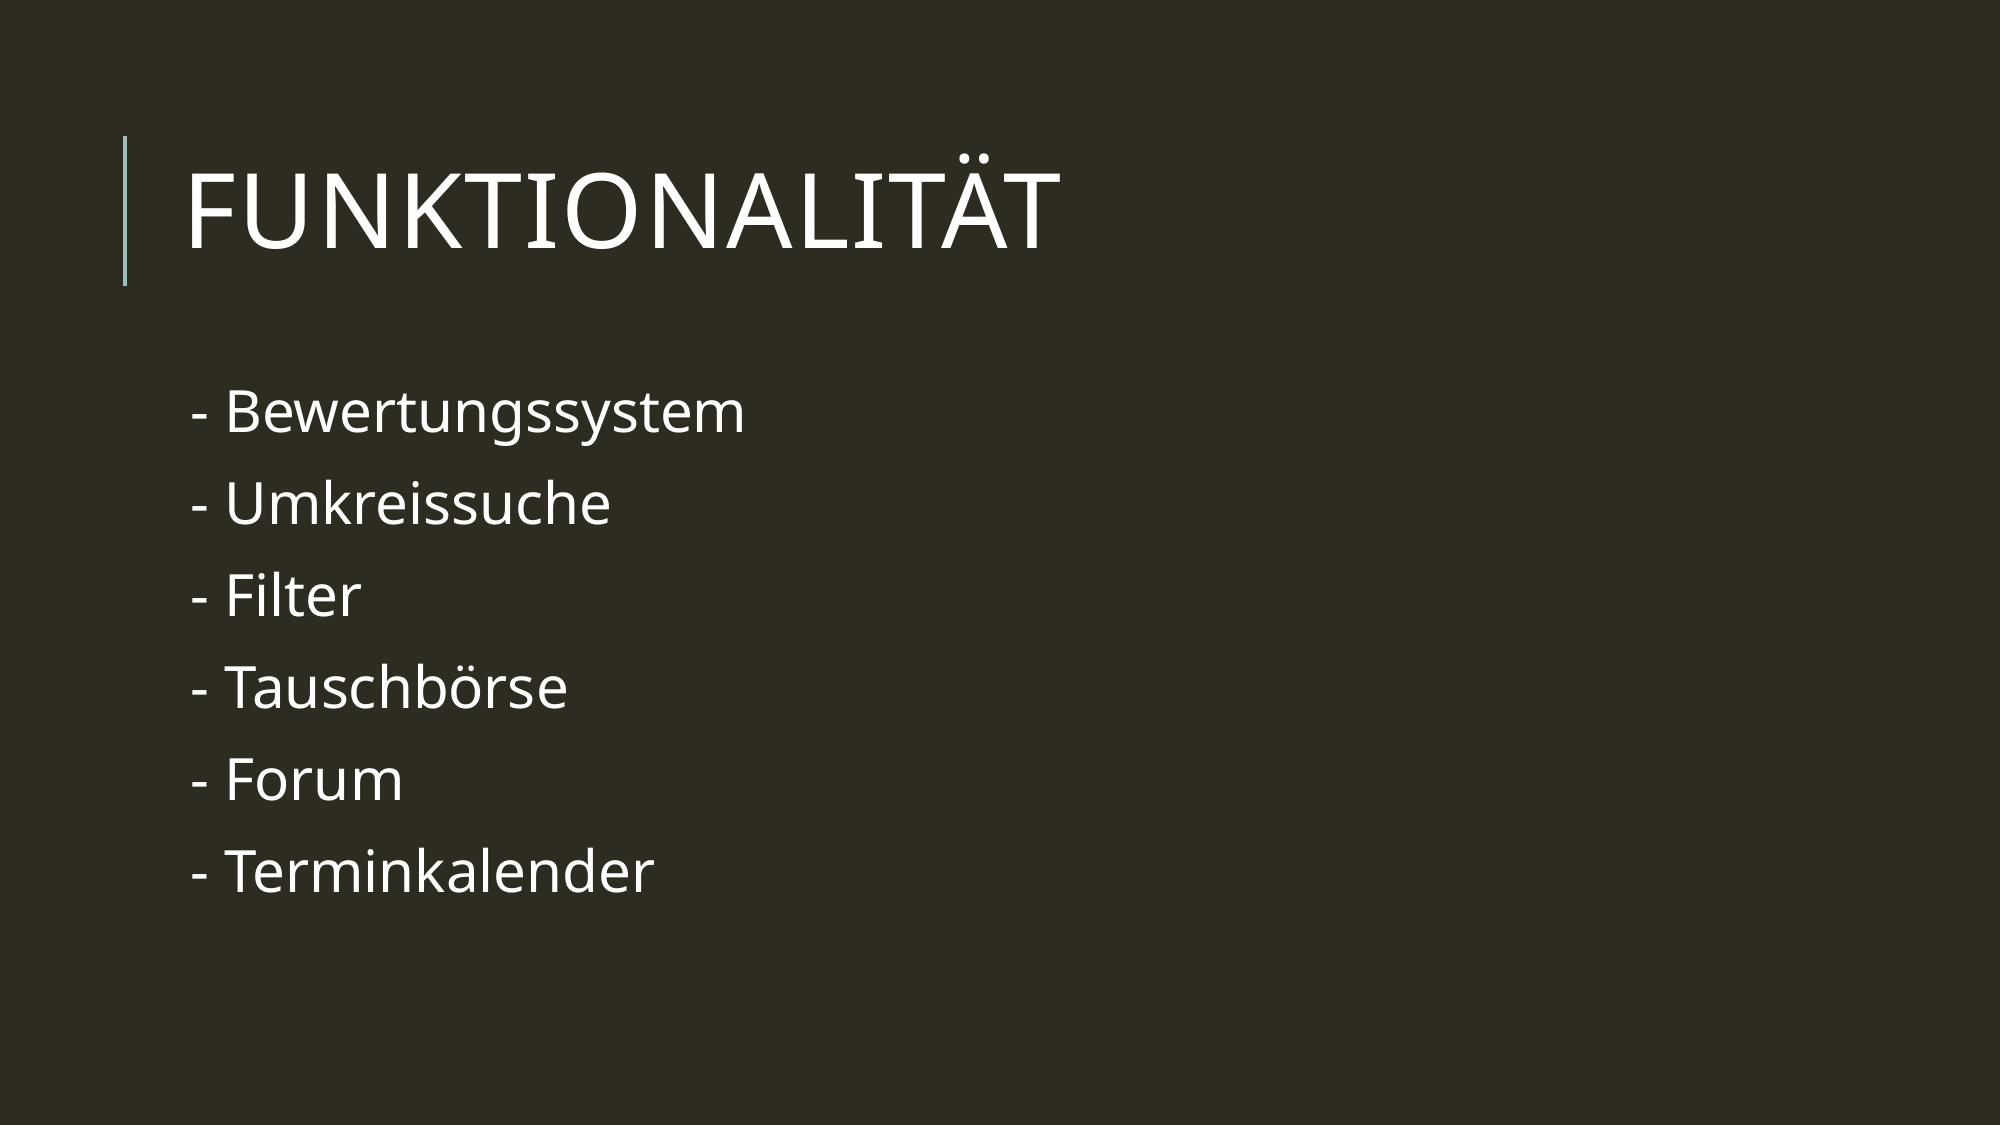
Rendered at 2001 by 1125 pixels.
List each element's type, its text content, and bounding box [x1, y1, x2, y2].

title Funktionalität [168, 96, 1763, 342]
list - Bewertungssystem - Umkreissuche - Filter - Tauschbörse - Forum - Terminkalender [168, 375, 1763, 1035]
